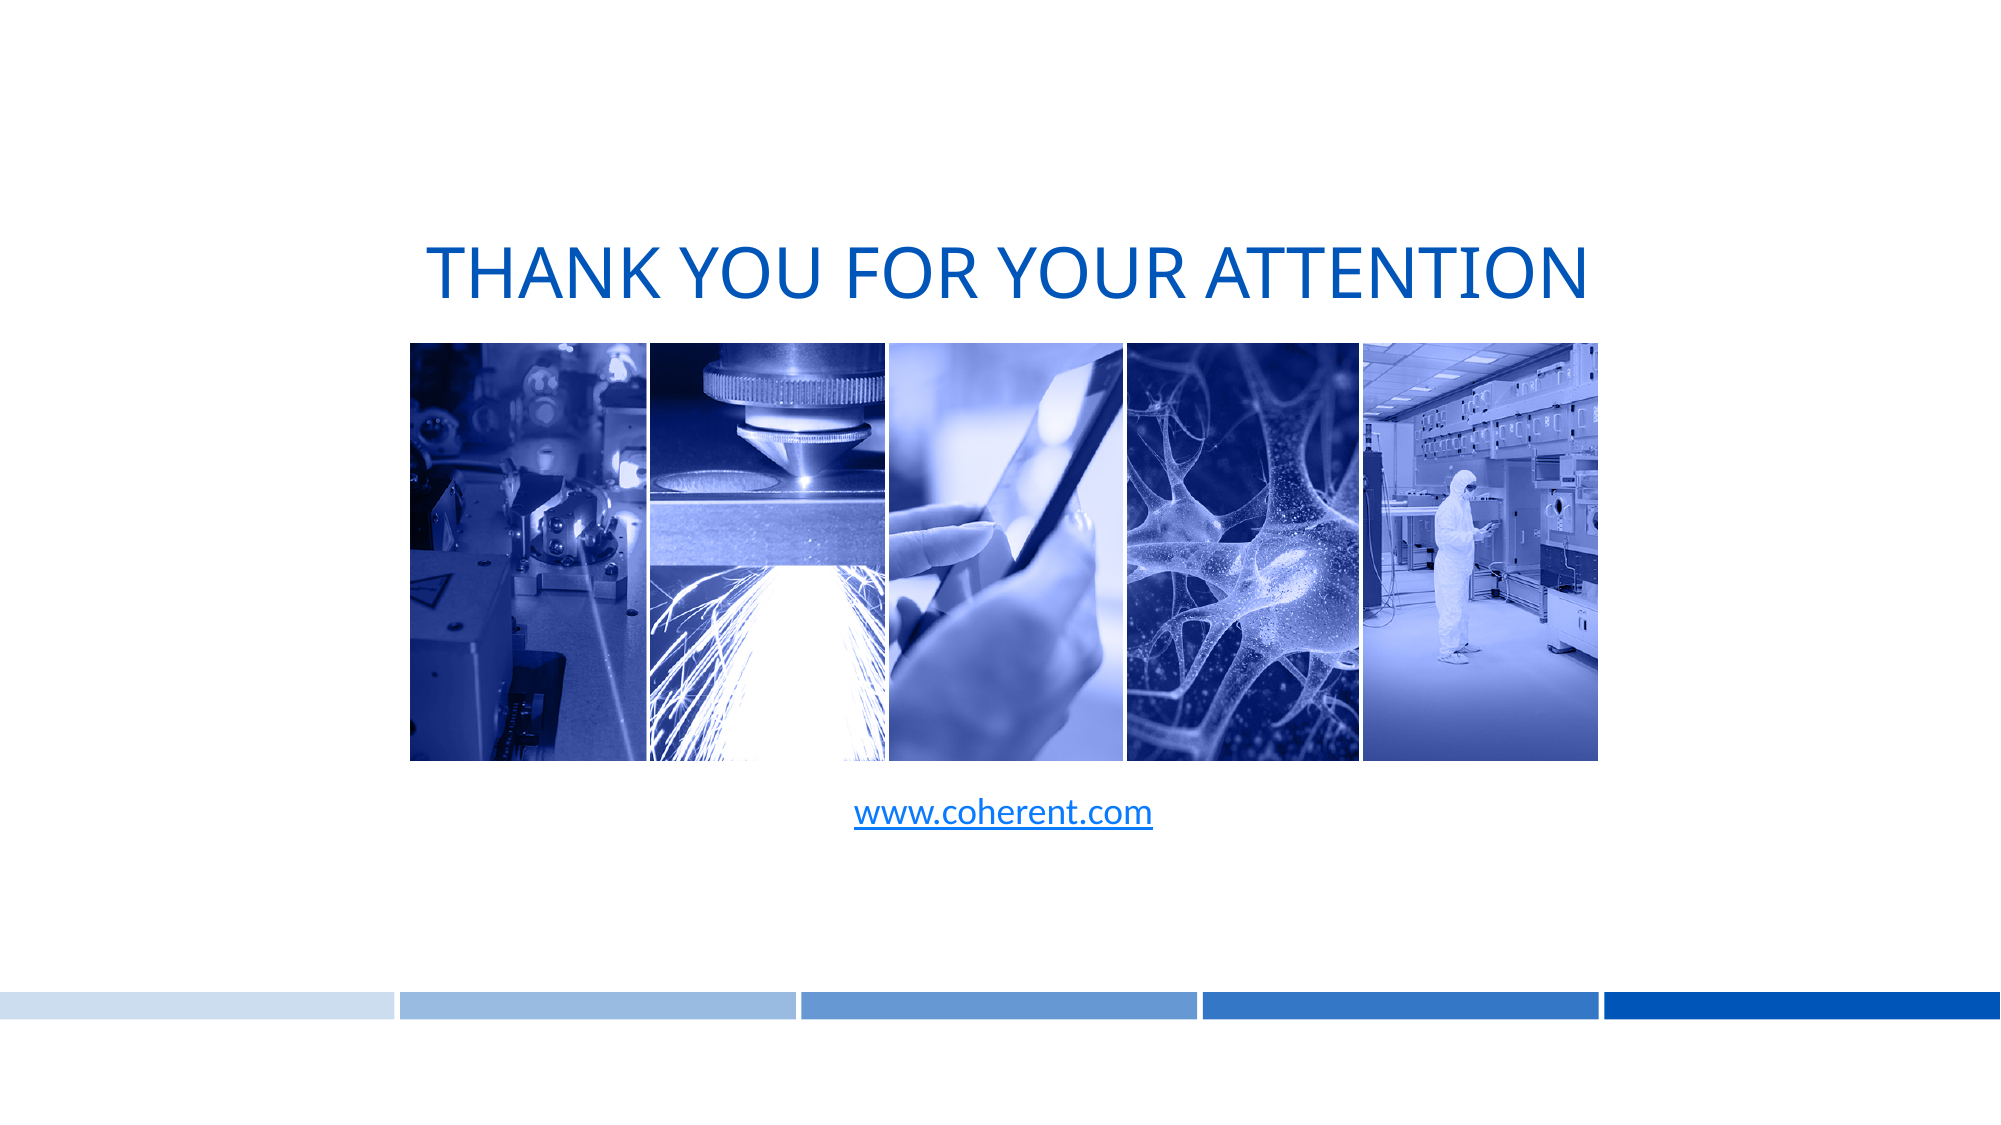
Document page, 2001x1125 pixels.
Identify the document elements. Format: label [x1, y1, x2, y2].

picture [410, 343, 1598, 761]
